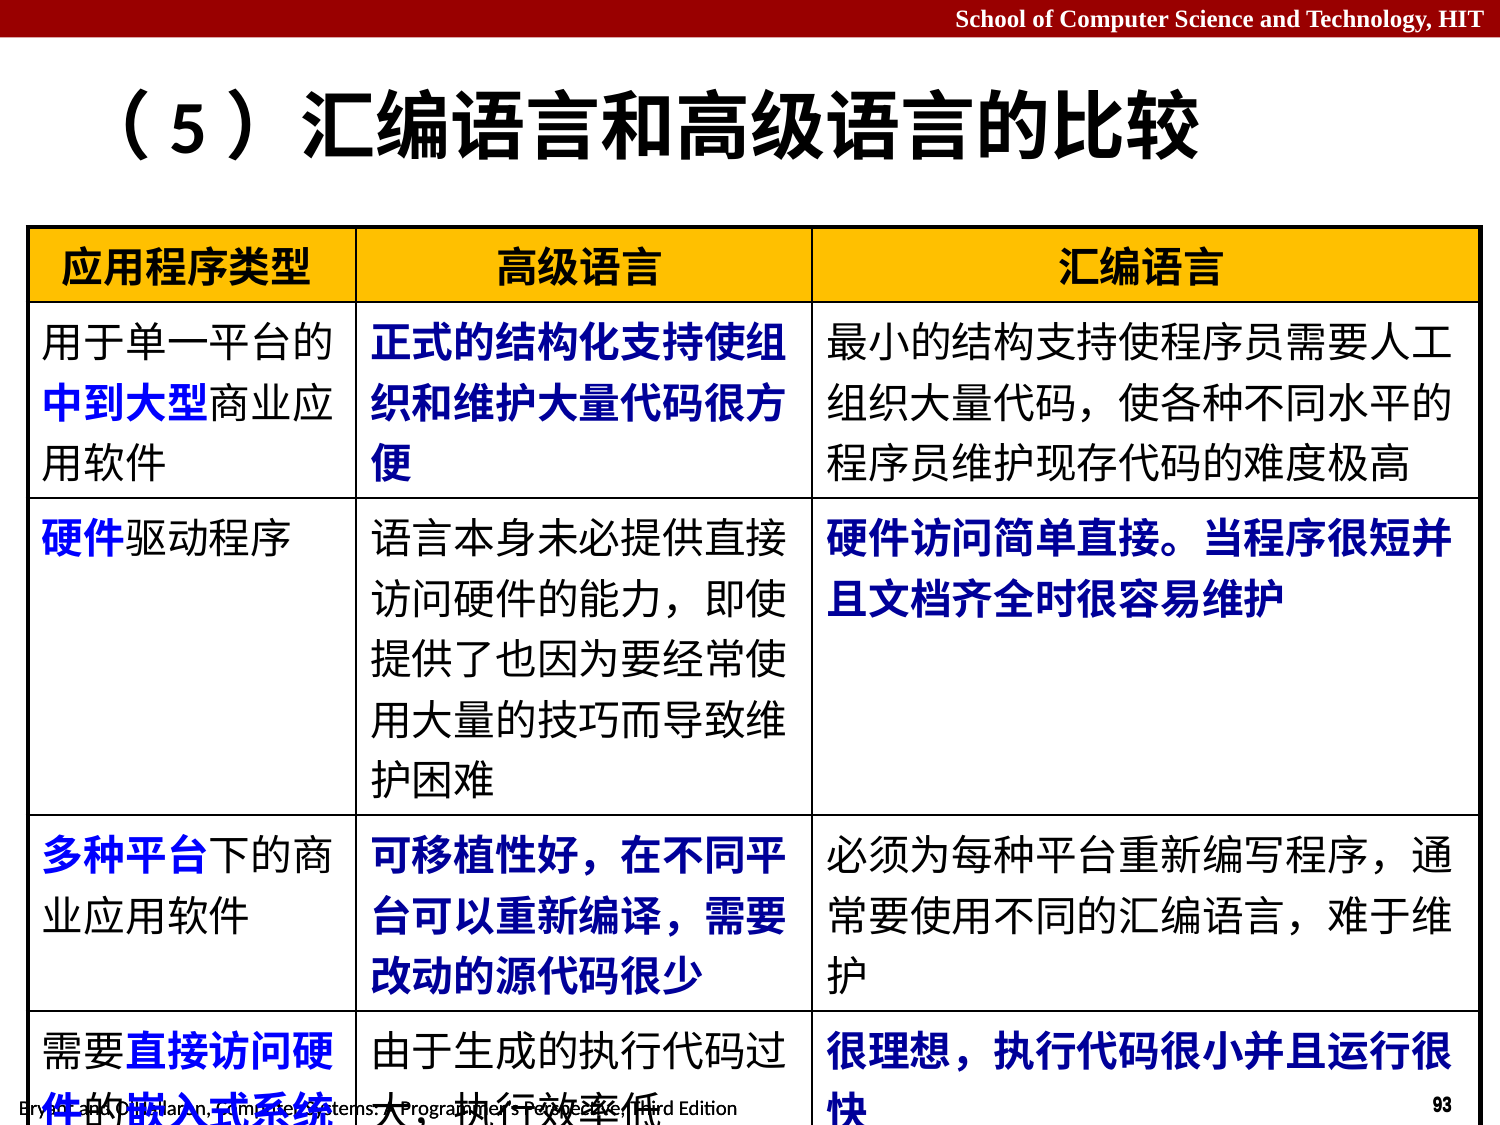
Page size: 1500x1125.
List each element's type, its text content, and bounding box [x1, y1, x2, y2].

table_cell 由于生成的执行代码过大，执行效率低 [357, 1012, 811, 1125]
table_cell 很理想，执行代码很小并且运行很快 [813, 1012, 1478, 1125]
table_cell 正式的结构化支持使组织和维护大量代码很方便 [357, 303, 811, 497]
table_cell 硬件驱动程序 [30, 499, 355, 814]
table_cell 硬件访问简单直接。当程序很短并且文档齐全时很容易维护 [813, 499, 1478, 814]
table_cell 多种平台下的商业应用软件 [30, 816, 355, 1010]
table_cell 需要直接访问硬件的嵌入式系统和计算机游戏 [30, 1012, 355, 1125]
table_header 高级语言 [357, 229, 811, 301]
table_cell 最小的结构支持使程序员需要人工组织大量代码，使各种不同水平的程序员维护现存代码的难度极高 [813, 303, 1478, 497]
table_cell 用于单一平台的中到大型商业应用软件 [30, 303, 355, 497]
table_header 汇编语言 [813, 229, 1478, 301]
table_header 应用程序类型 [30, 229, 355, 301]
table_cell 语言本身未必提供直接访问硬件的能力，即使提供了也因为要经常使用大量的技巧而导致维护困难 [357, 499, 811, 814]
title （5）汇编语言和高级语言的比较 [61, 61, 1500, 187]
table_cell 可移植性好，在不同平台可以重新编译，需要改动的源代码很少 [357, 816, 811, 1010]
table_cell 必须为每种平台重新编写程序，通常要使用不同的汇编语言，难于维护 [813, 816, 1478, 1010]
